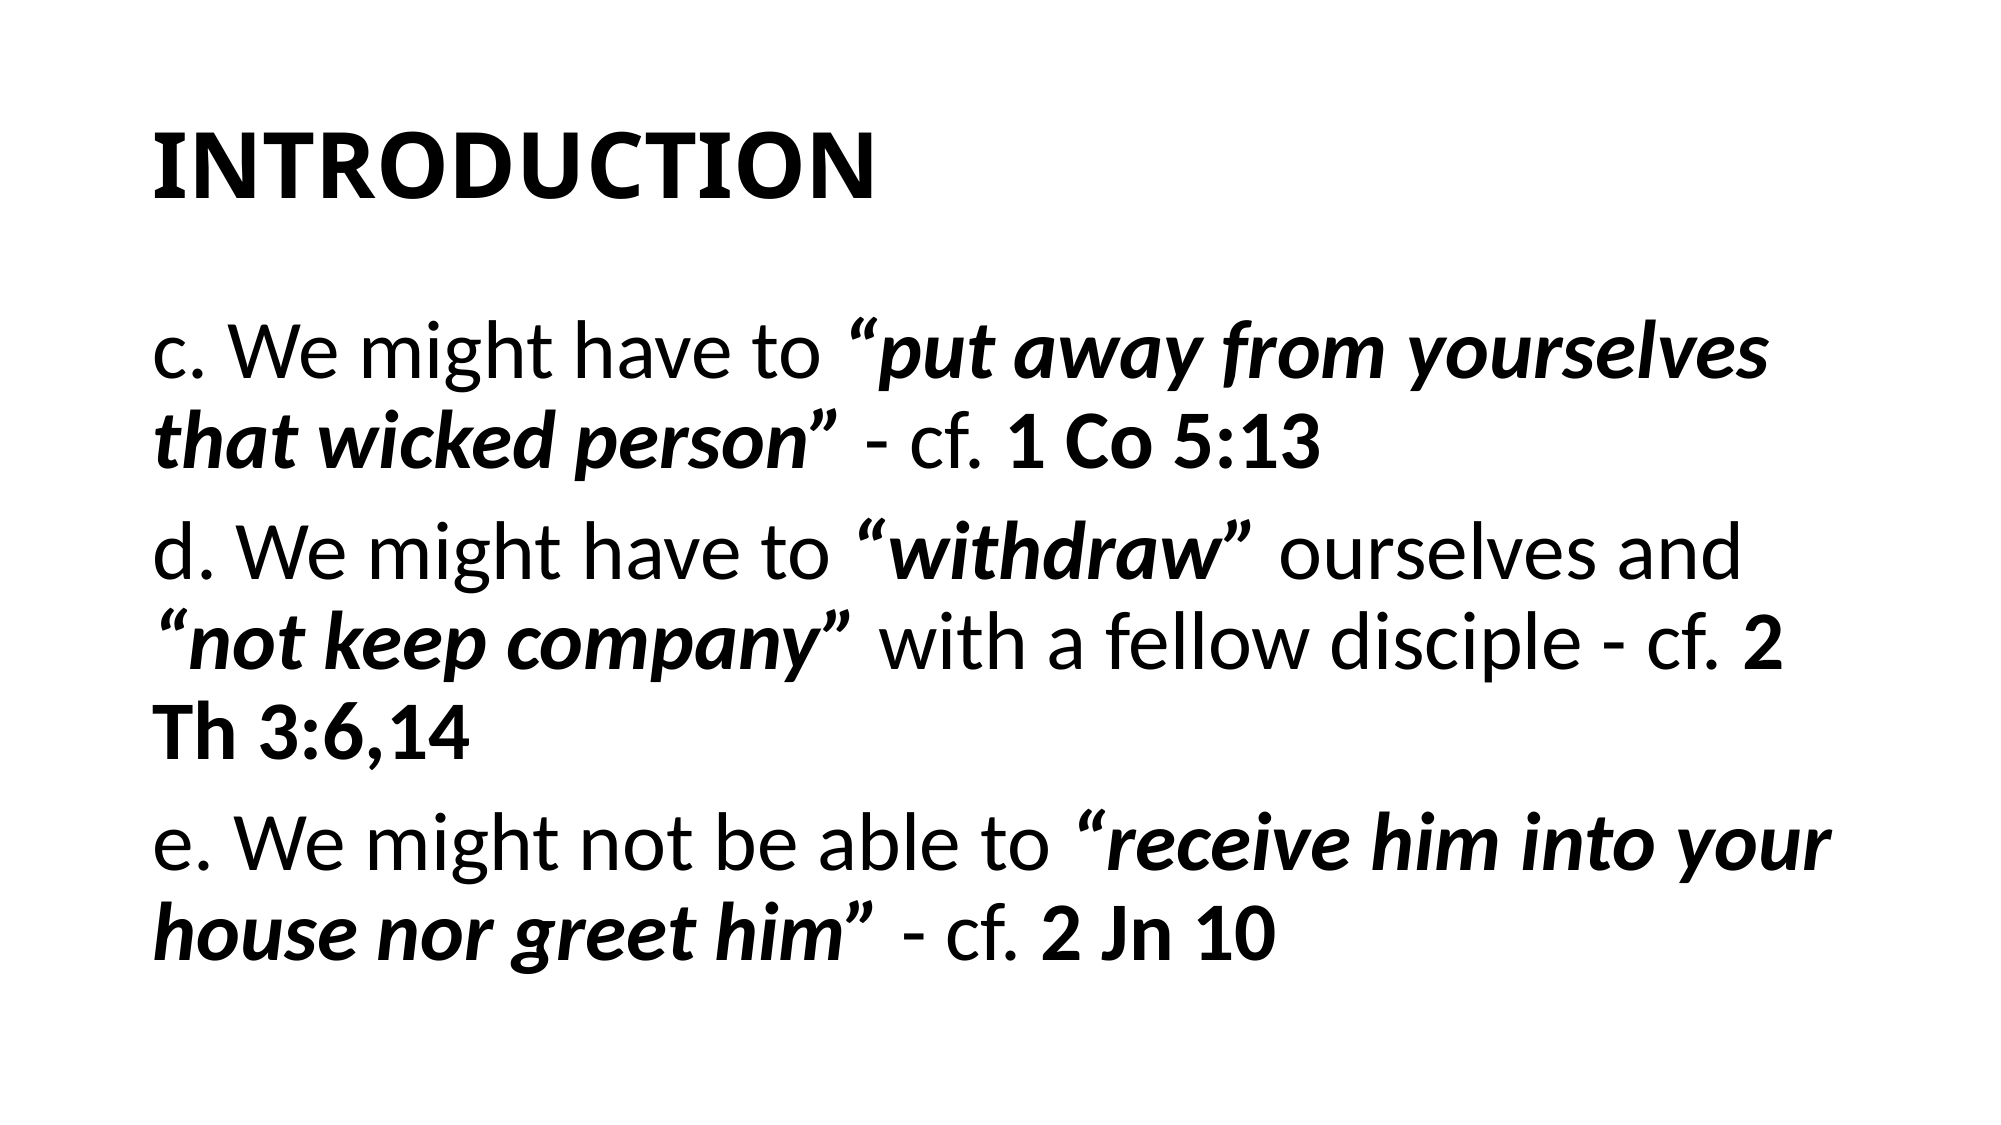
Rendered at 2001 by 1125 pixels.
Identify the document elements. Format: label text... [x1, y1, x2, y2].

list c. We might have to “put away from yourselves that wicked person” - cf. 1 Co 5:13 d. We might have to “withdraw” ourselves and “not keep company” with a fellow disciple - cf. 2 Th 3:6,14 e. We might not be able to “receive him into your house nor greet him” - cf. 2 Jn 10 [137, 299, 1863, 1014]
title INTRODUCTION [137, 59, 1863, 278]
